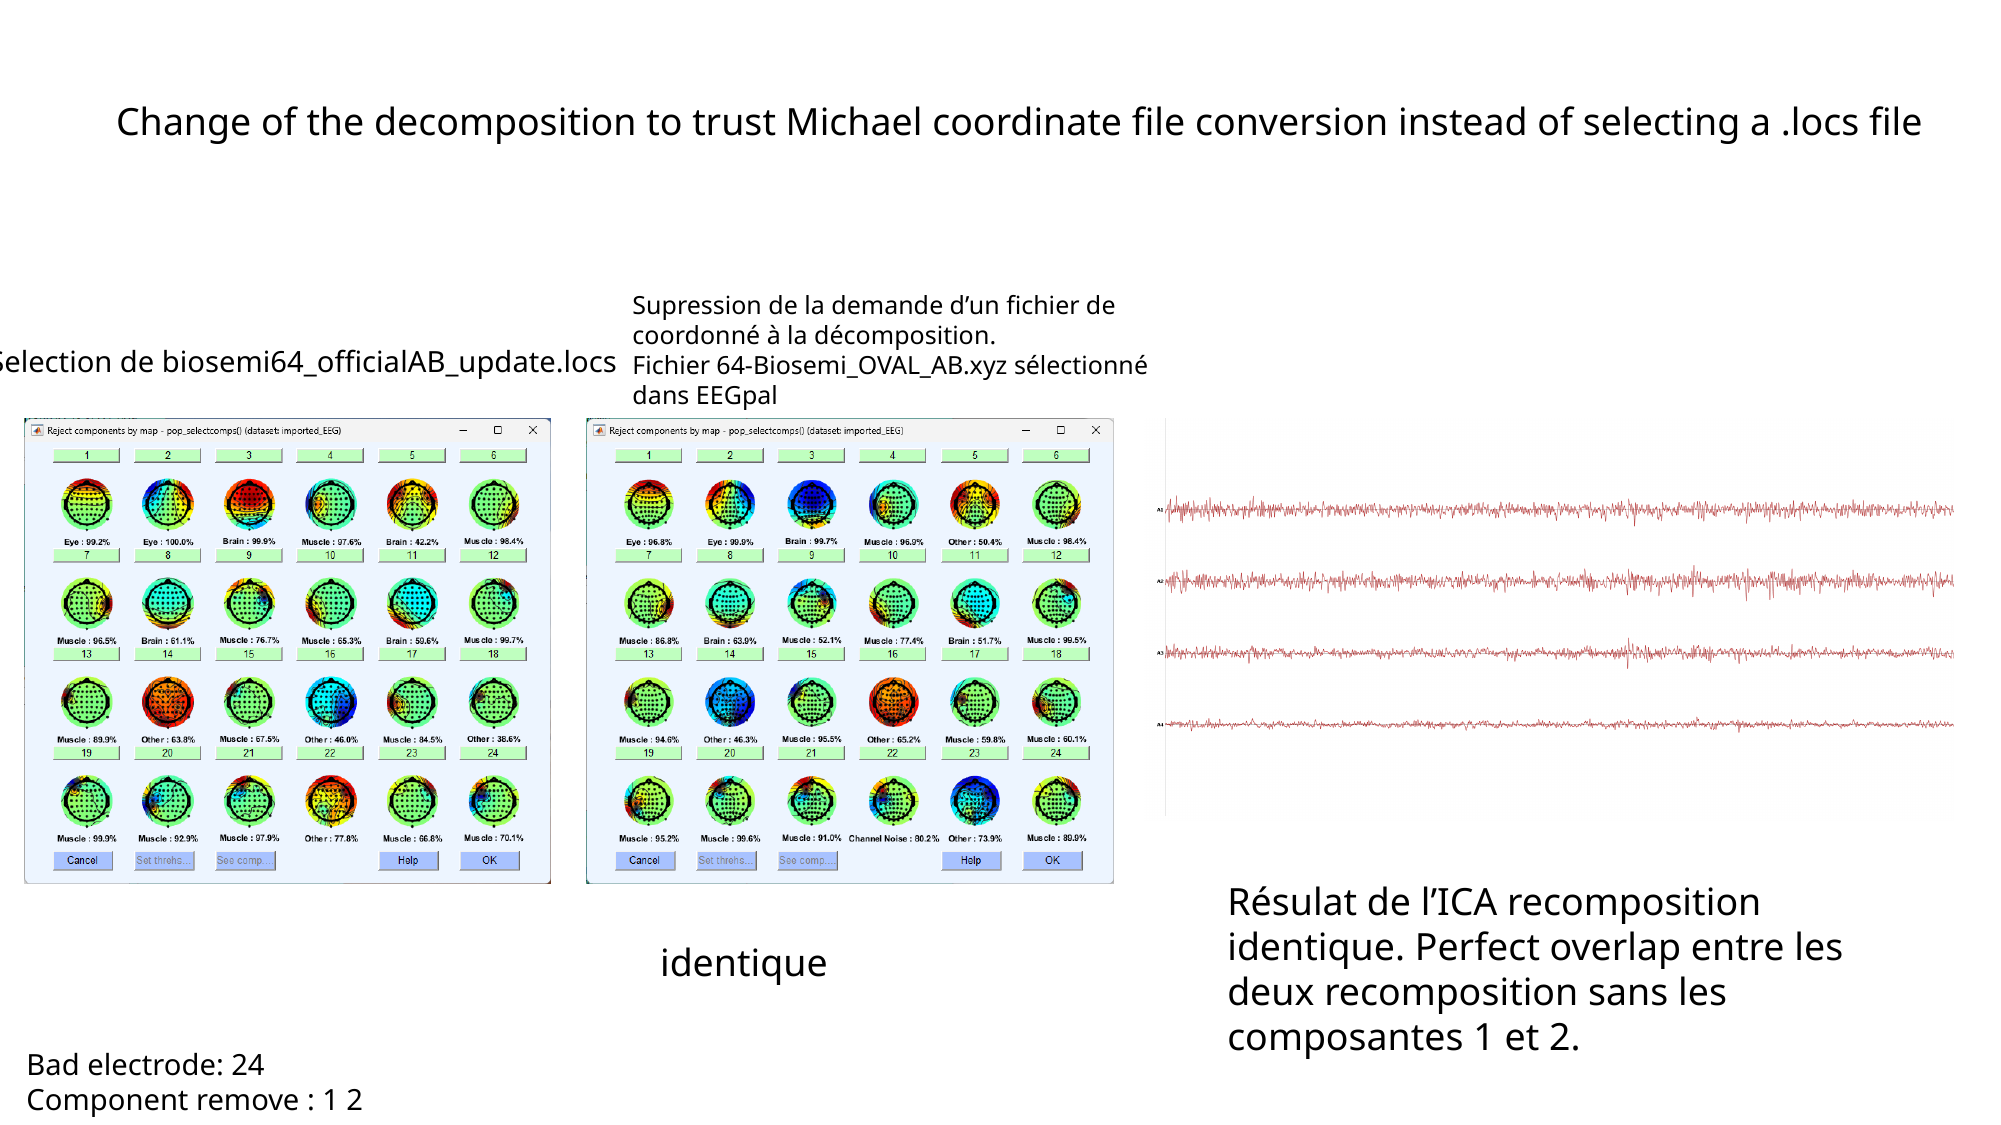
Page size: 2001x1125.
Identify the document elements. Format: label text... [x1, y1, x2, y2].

text_box identique [645, 931, 843, 992]
picture [1143, 418, 1955, 821]
text_box Résulat de l’ICA recomposition identique. Perfect overlap entre les deux recomposition sans les composantes 1 et 2. [1212, 870, 1952, 1066]
picture [23, 417, 552, 885]
text_box Selection de biosemi64_officialAB_update.locs [0, 335, 617, 386]
text_box Supression de la demande d’un fichier de coordonné à la décomposition. Fichier 64-Biosemi_OVAL_AB.xyz sélectionné dans EEGpal [617, 282, 1191, 417]
text_box Bad electrode: 24 Component remove : 1 2 [11, 1039, 379, 1124]
text_box Change of the decomposition to trust Michael coordinate file conversion instead of selecting a .locs file [101, 90, 1940, 151]
picture [586, 417, 1114, 885]
